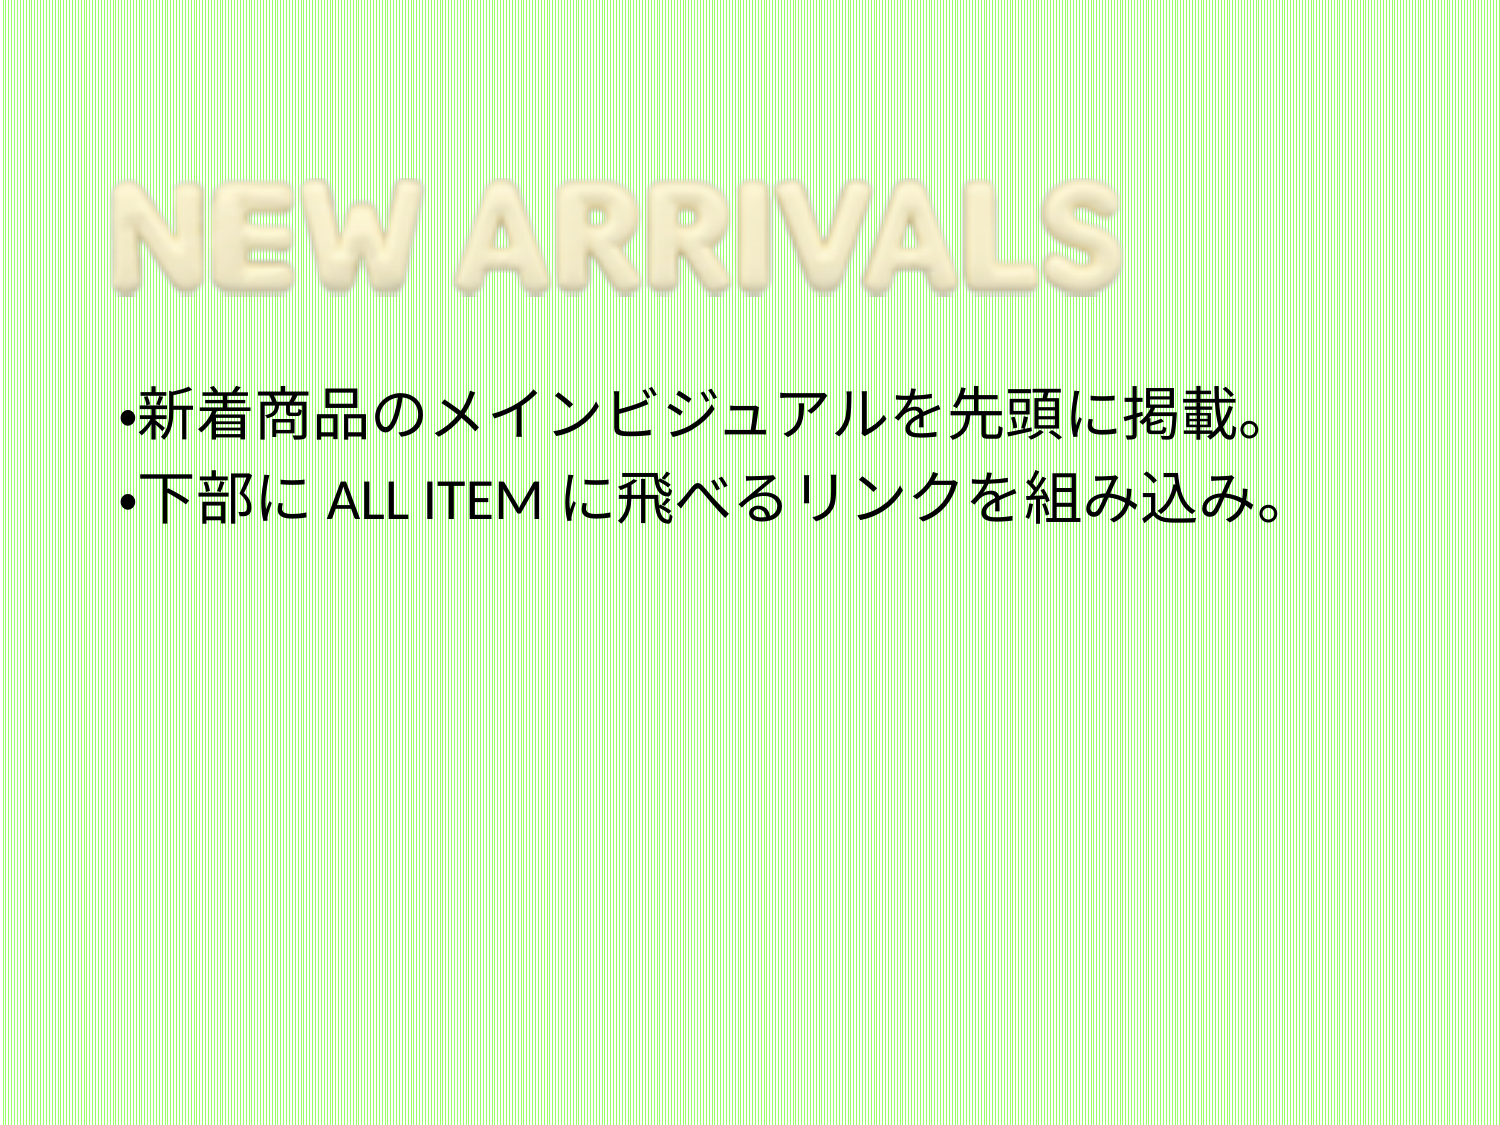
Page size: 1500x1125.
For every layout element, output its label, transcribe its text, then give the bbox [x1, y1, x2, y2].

picture [103, 178, 1130, 297]
list ・新着商品のメインビジュアルを先頭に掲載。 ・下部にALL ITEMに飛べるリンクを組み込み。 [103, 377, 1397, 716]
